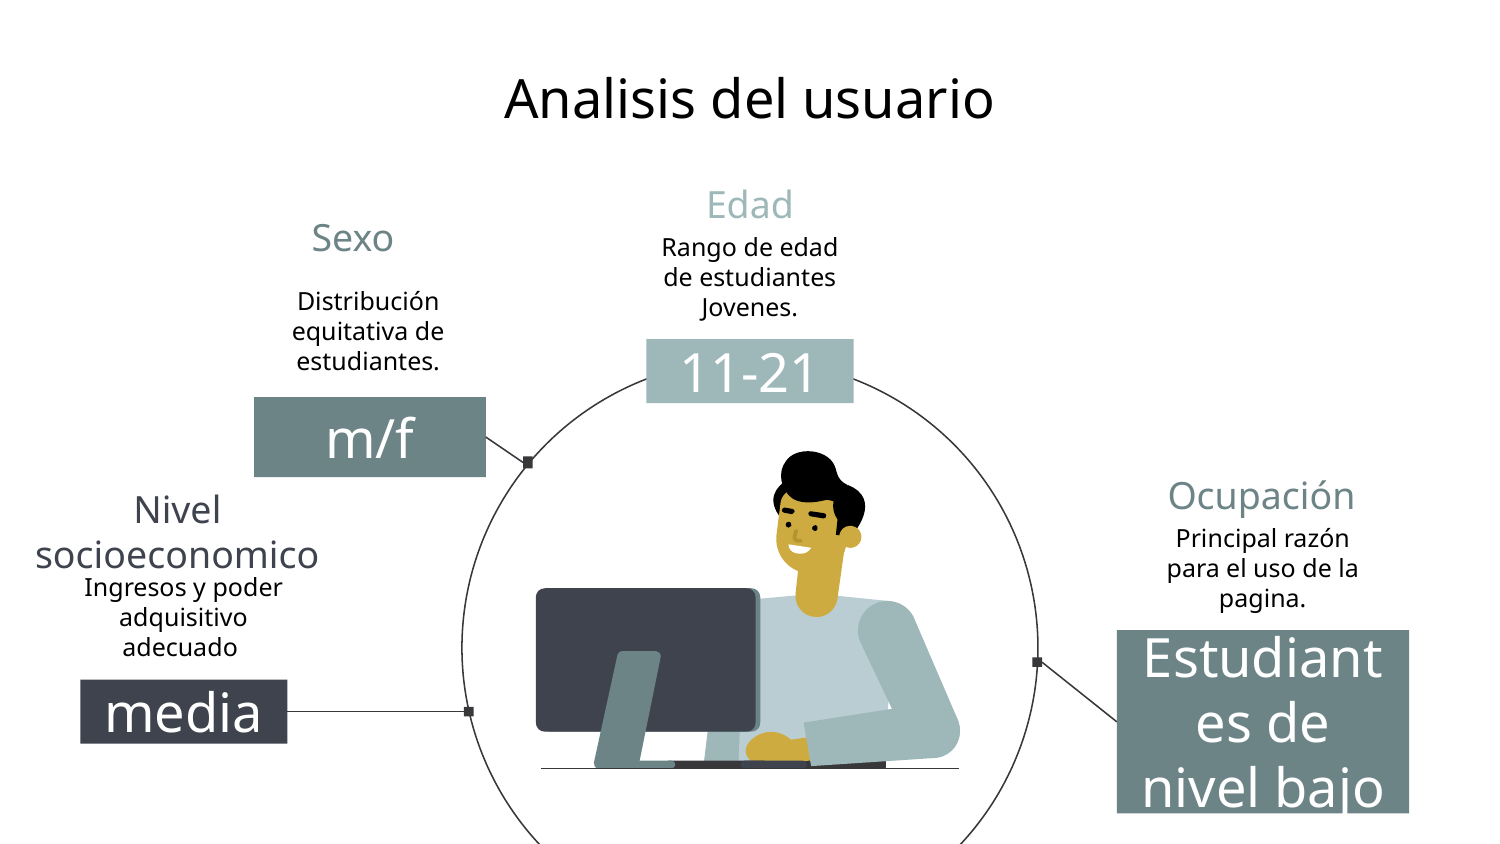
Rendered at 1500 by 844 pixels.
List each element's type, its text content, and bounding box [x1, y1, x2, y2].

title Analisis del usuario [67, 49, 1433, 144]
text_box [535, 450, 965, 769]
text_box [1032, 466, 1410, 814]
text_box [633, 175, 866, 404]
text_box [228, 201, 533, 478]
text_box [541, 386, 959, 449]
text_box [16, 489, 474, 744]
text_box [478, 459, 1027, 844]
